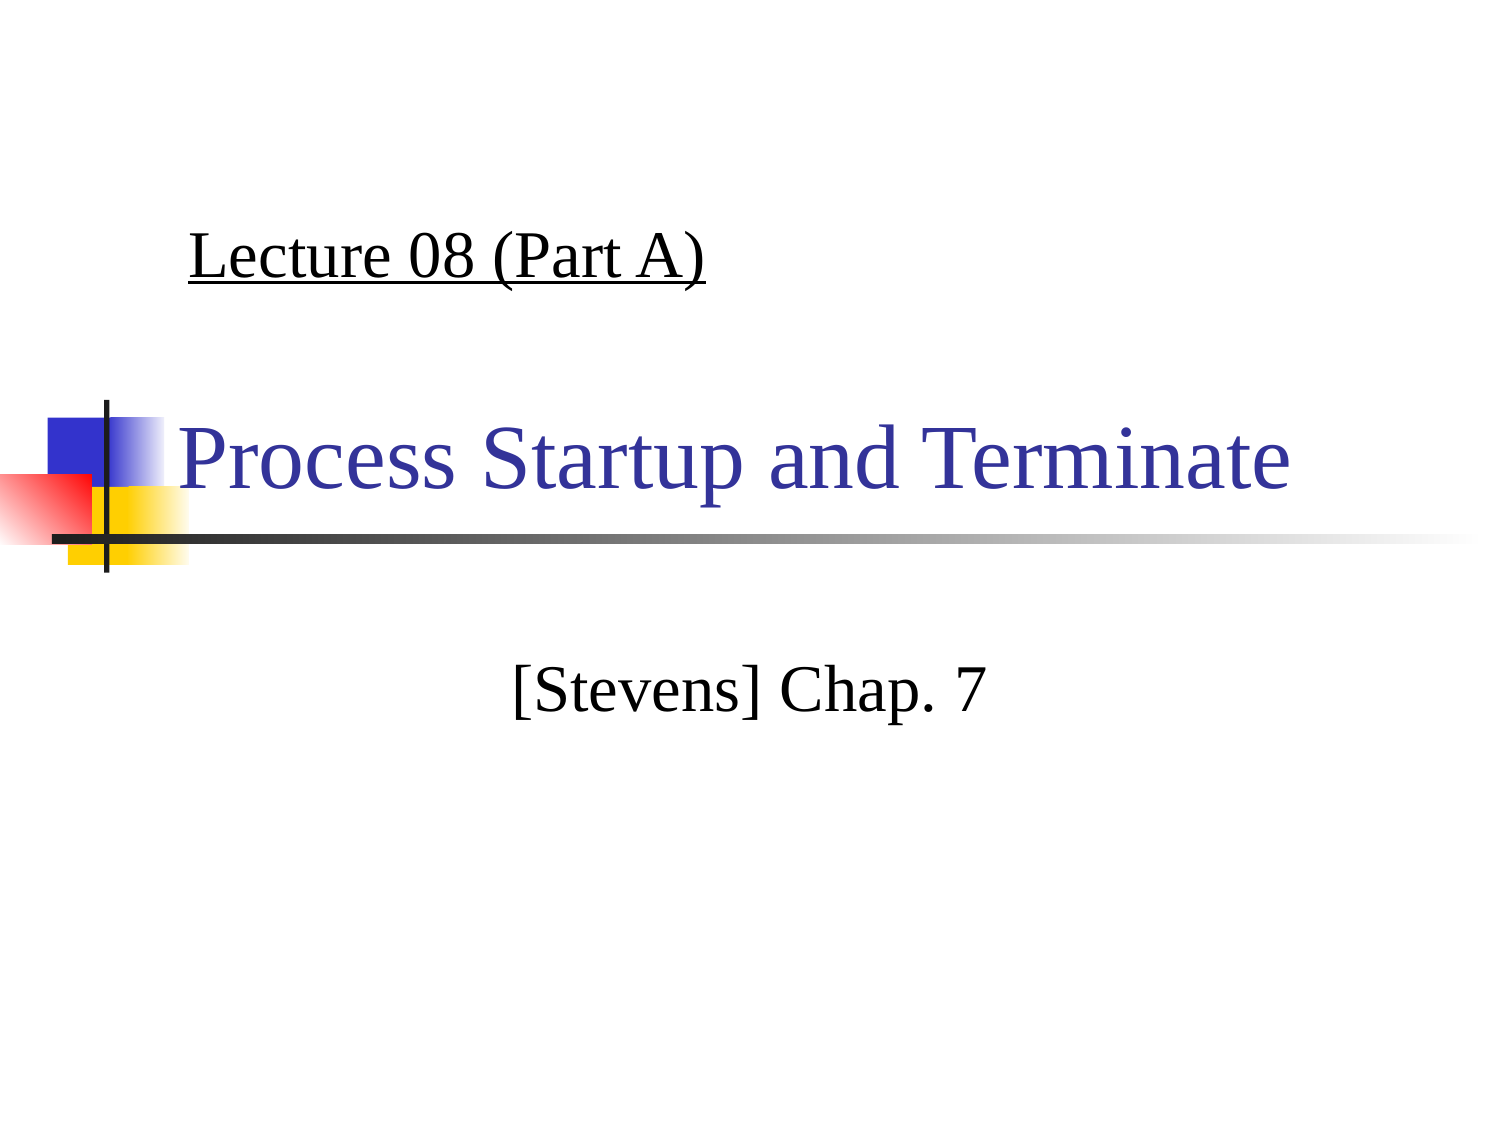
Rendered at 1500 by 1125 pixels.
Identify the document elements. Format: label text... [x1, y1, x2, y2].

subtitle [Stevens] Chap. 7 [225, 637, 1275, 925]
title Process Startup and Terminate [162, 275, 1438, 515]
text_box Lecture 08 (Part A) [173, 203, 722, 298]
